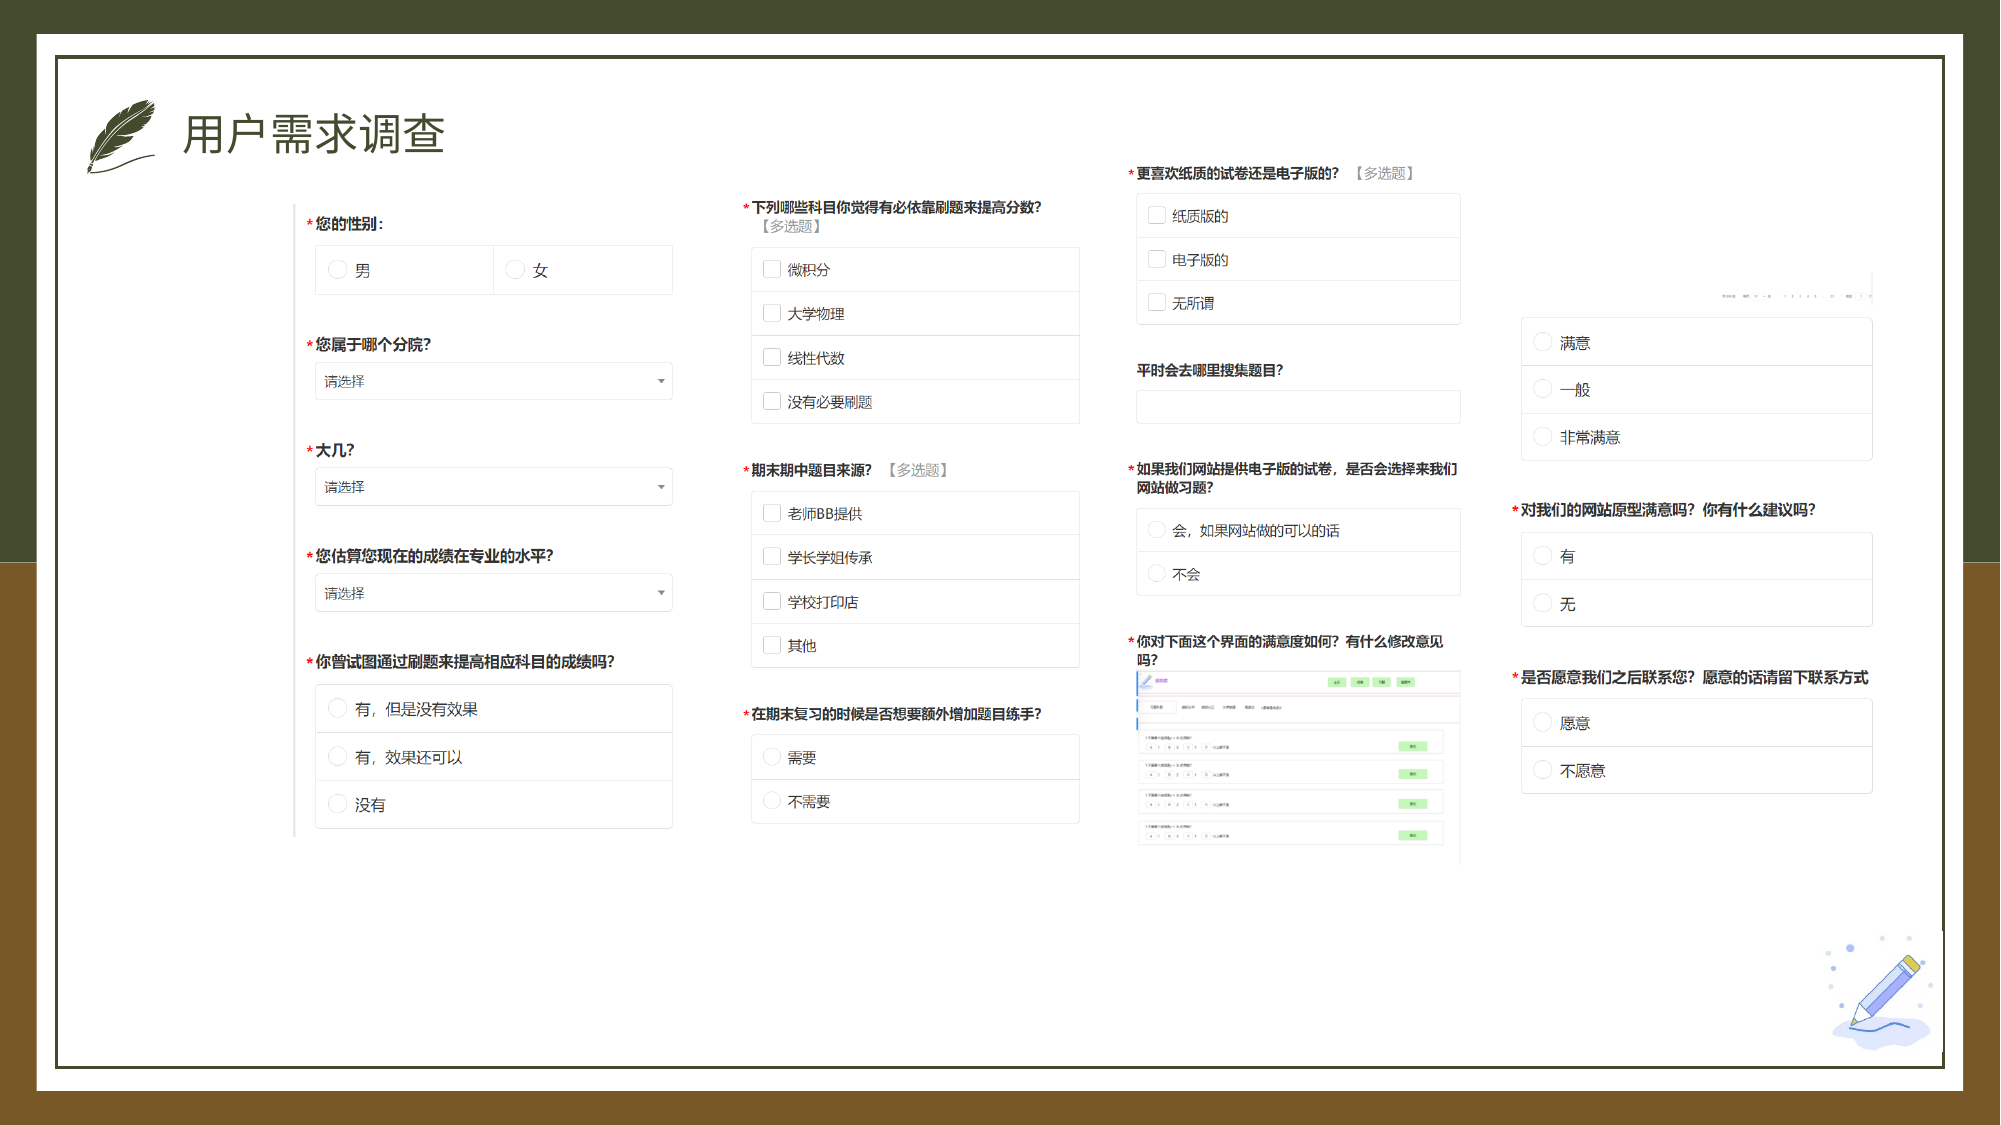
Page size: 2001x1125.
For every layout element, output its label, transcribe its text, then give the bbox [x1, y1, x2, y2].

picture [1503, 273, 1880, 820]
picture [293, 204, 687, 838]
title 用户需求调查 [167, 96, 1068, 170]
picture [1817, 931, 1943, 1052]
picture [734, 189, 1093, 838]
picture [1118, 161, 1471, 866]
